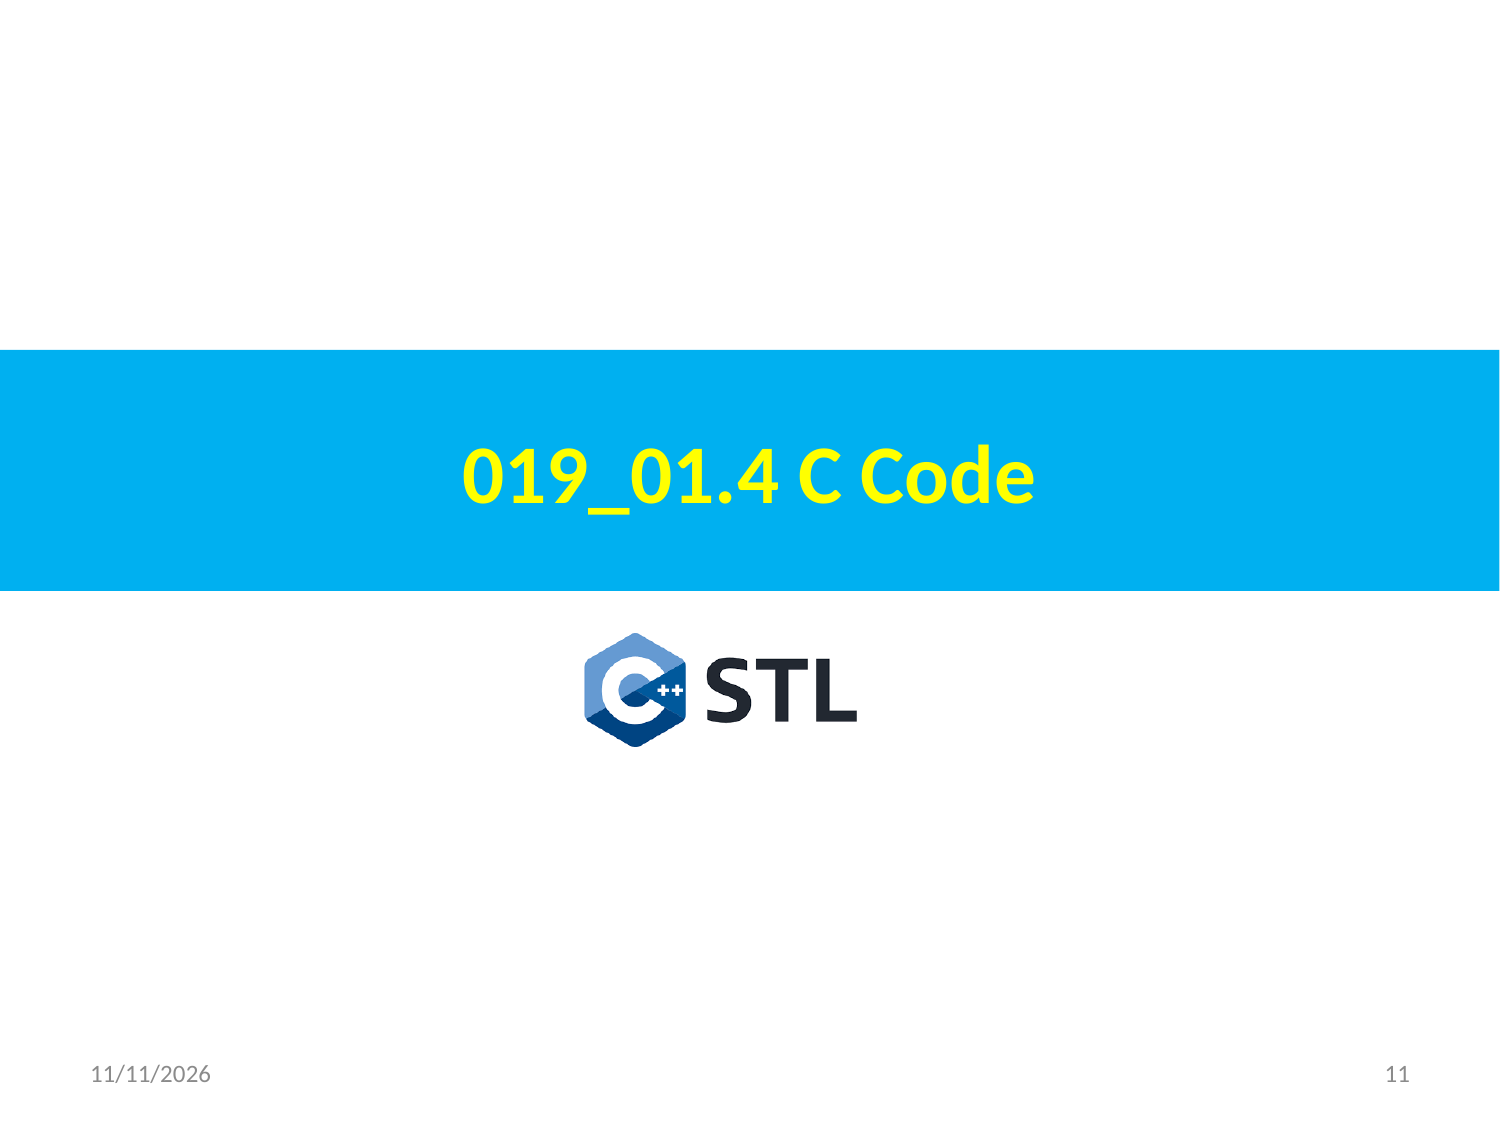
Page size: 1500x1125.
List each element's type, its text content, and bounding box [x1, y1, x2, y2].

slide_number 11 [1074, 1042, 1425, 1103]
picture [584, 633, 857, 747]
title 019_01.4 C Code [0, 349, 1500, 591]
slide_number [75, 1042, 425, 1103]
